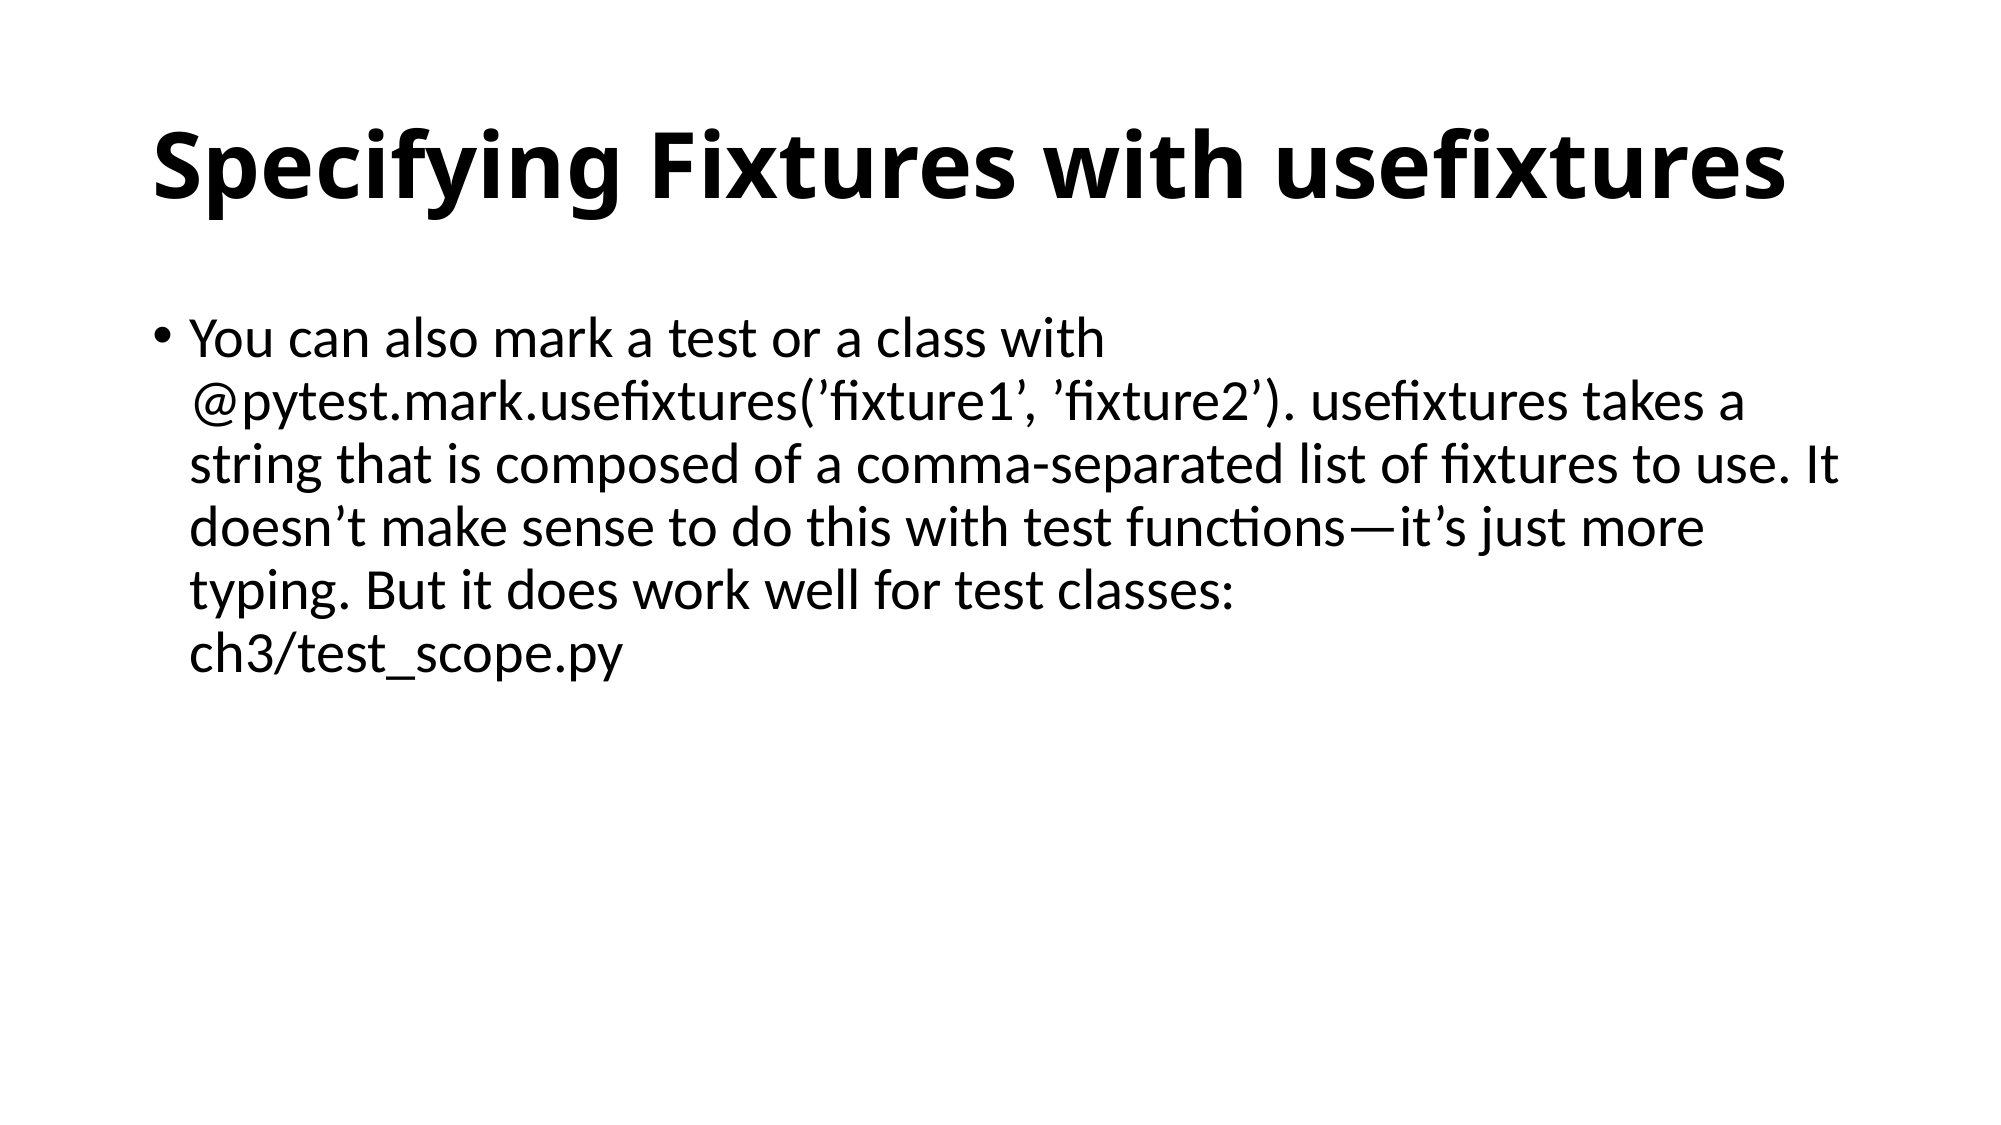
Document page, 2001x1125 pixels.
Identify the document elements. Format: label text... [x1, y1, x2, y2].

list You can also mark a test or a class with @pytest.mark.usefixtures(’fixture1’, ’fixture2’). usefixtures takes a string that is composed of a comma-separated list of fixtures to use. It doesn’t make sense to do this with test functions—it’s just more typing. But it does work well for test classes: ch3/test_scope.py [137, 299, 1863, 1014]
title Specifying Fixtures with usefixtures [137, 59, 1863, 278]
